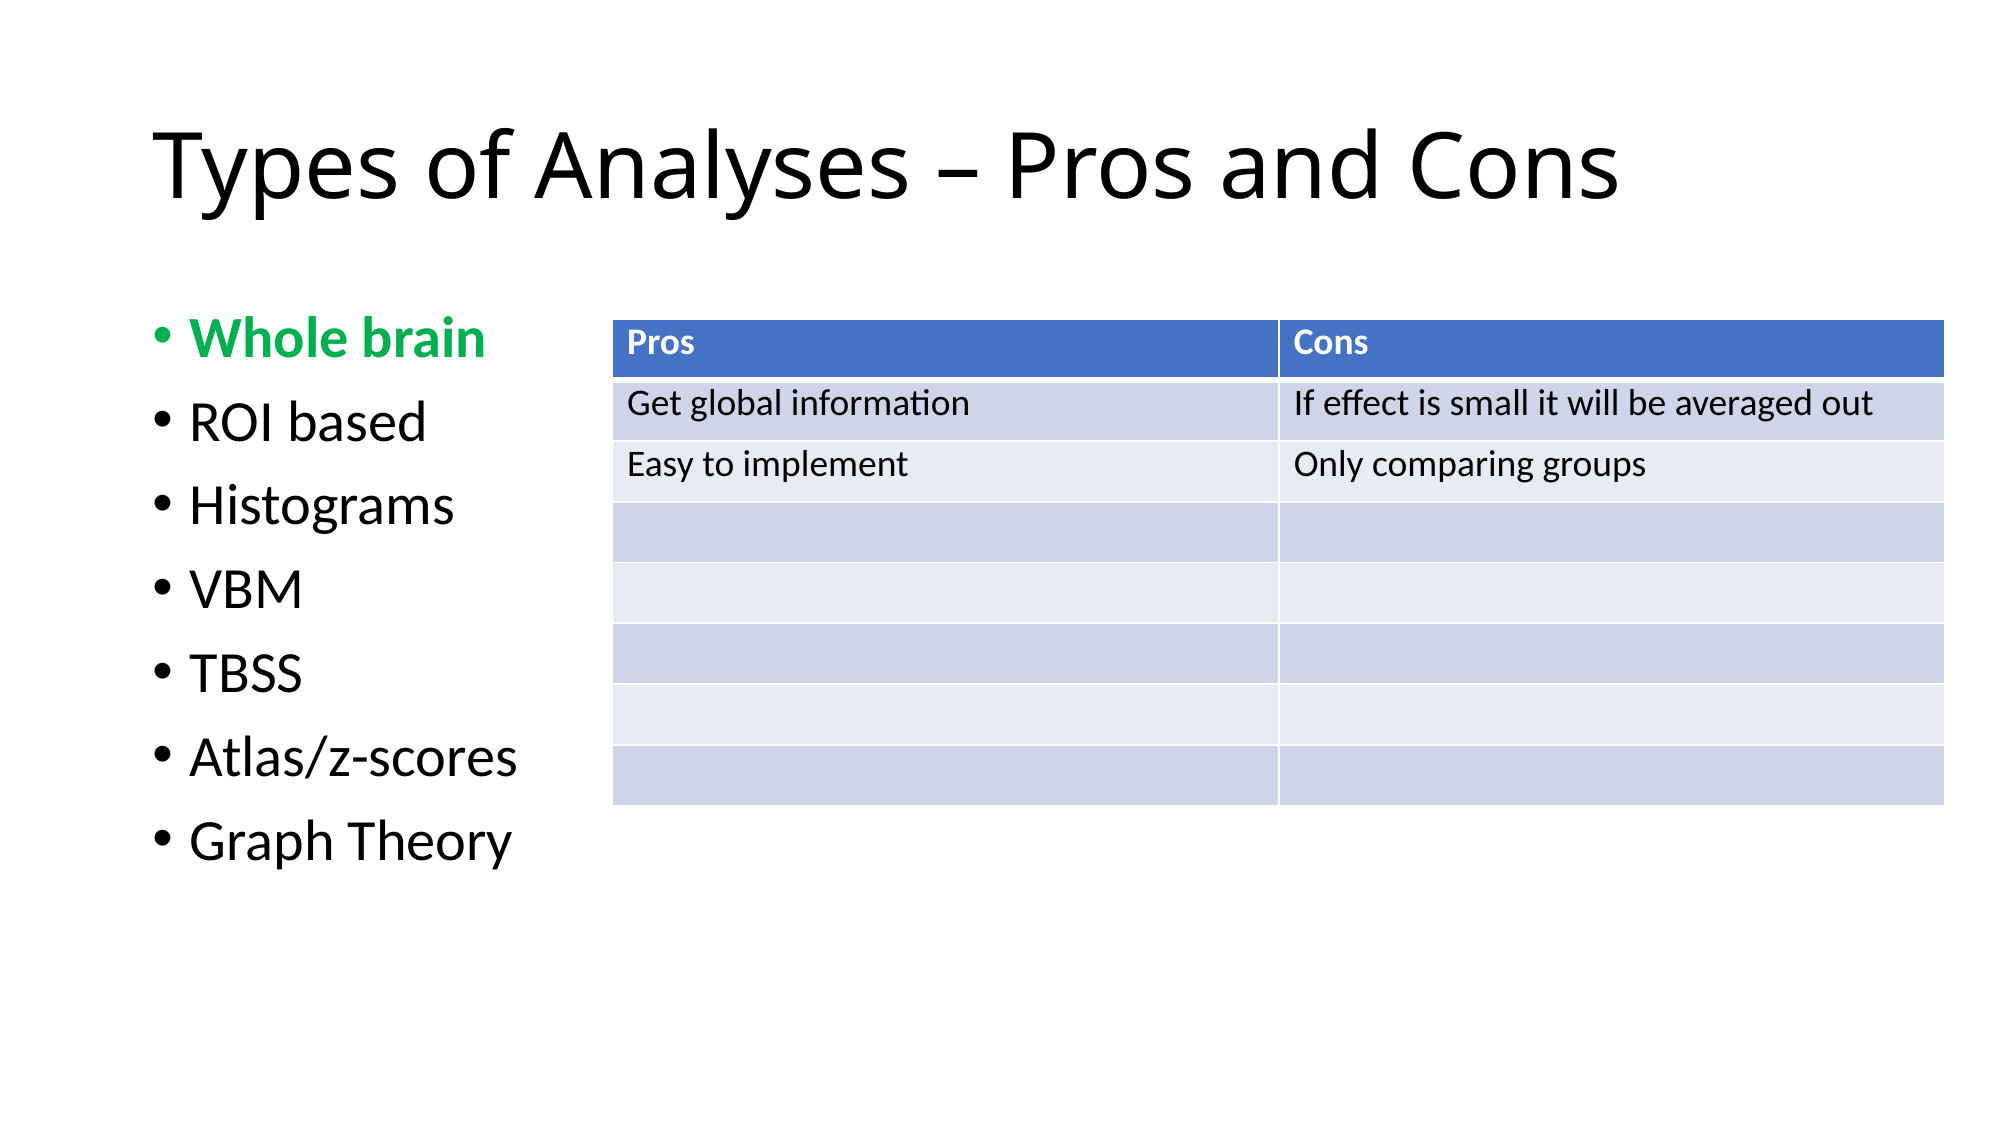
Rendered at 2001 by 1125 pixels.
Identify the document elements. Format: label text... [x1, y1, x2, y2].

table_cell Get global information [613, 383, 1278, 440]
title Types of Analyses – Pros and Cons [137, 59, 1863, 278]
table_cell Only comparing groups [1280, 442, 1944, 501]
table_cell [1280, 503, 1944, 562]
table_cell If effect is small it will be averaged out [1280, 383, 1944, 440]
table_cell [1280, 563, 1944, 622]
table_cell [1280, 624, 1944, 683]
table_cell [613, 624, 1278, 683]
table_cell [613, 503, 1278, 562]
table_cell [613, 563, 1278, 622]
table_cell Easy to implement [613, 442, 1278, 501]
table_cell [613, 685, 1278, 744]
table_header Pros [613, 320, 1278, 377]
table_header Cons [1280, 320, 1944, 377]
table_cell [1280, 685, 1944, 744]
table_cell [1280, 746, 1944, 805]
list Whole brain ROI based Histograms VBM TBSS Atlas/z-scores Graph Theory [137, 299, 1863, 1014]
table_cell [613, 746, 1278, 805]
